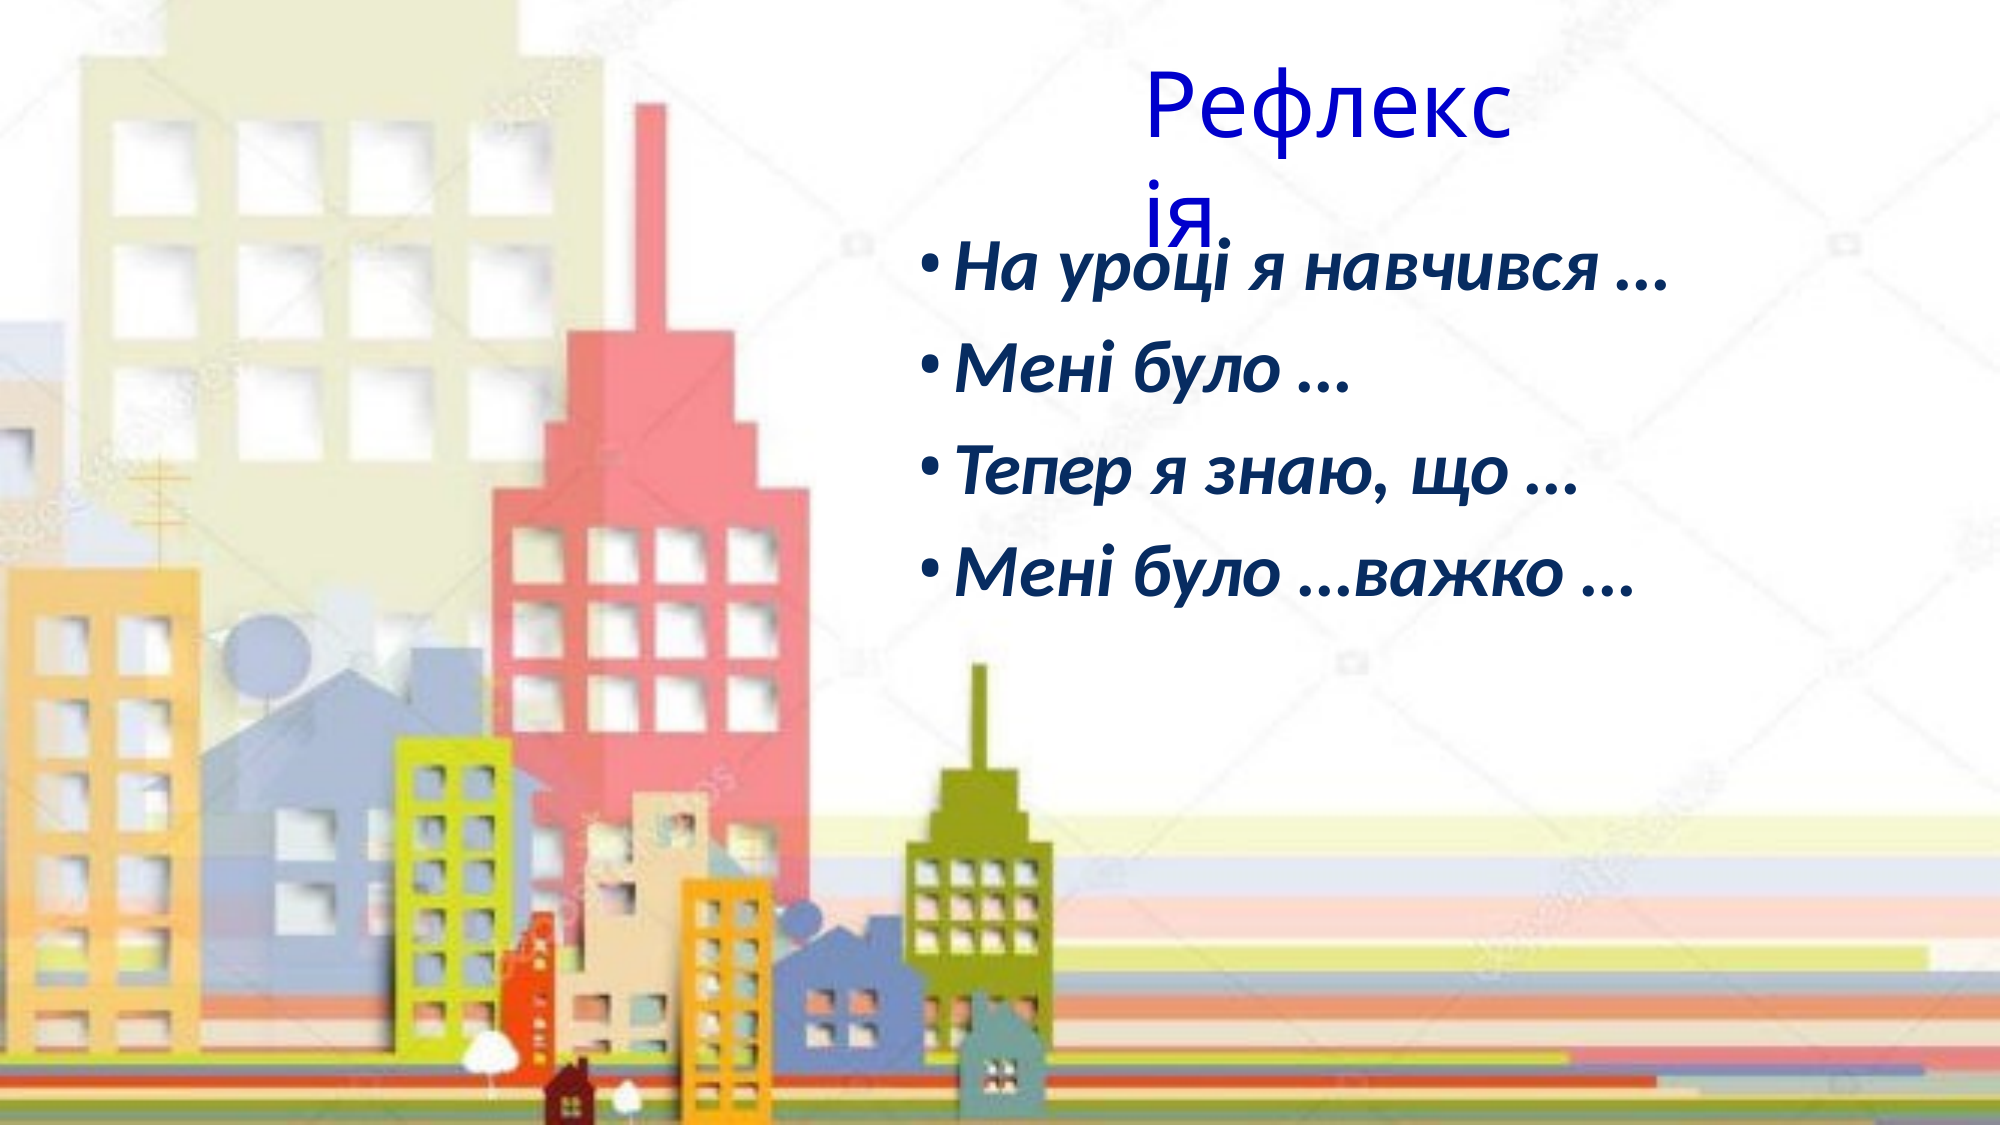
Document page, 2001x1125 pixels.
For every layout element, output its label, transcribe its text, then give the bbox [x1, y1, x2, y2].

picture [0, 0, 2000, 1125]
title Рефлексія [1140, 43, 1521, 202]
text_box На уроці я навчився … Мені було … Тепер я знаю, що … Мені було …важко … [914, 202, 1675, 612]
